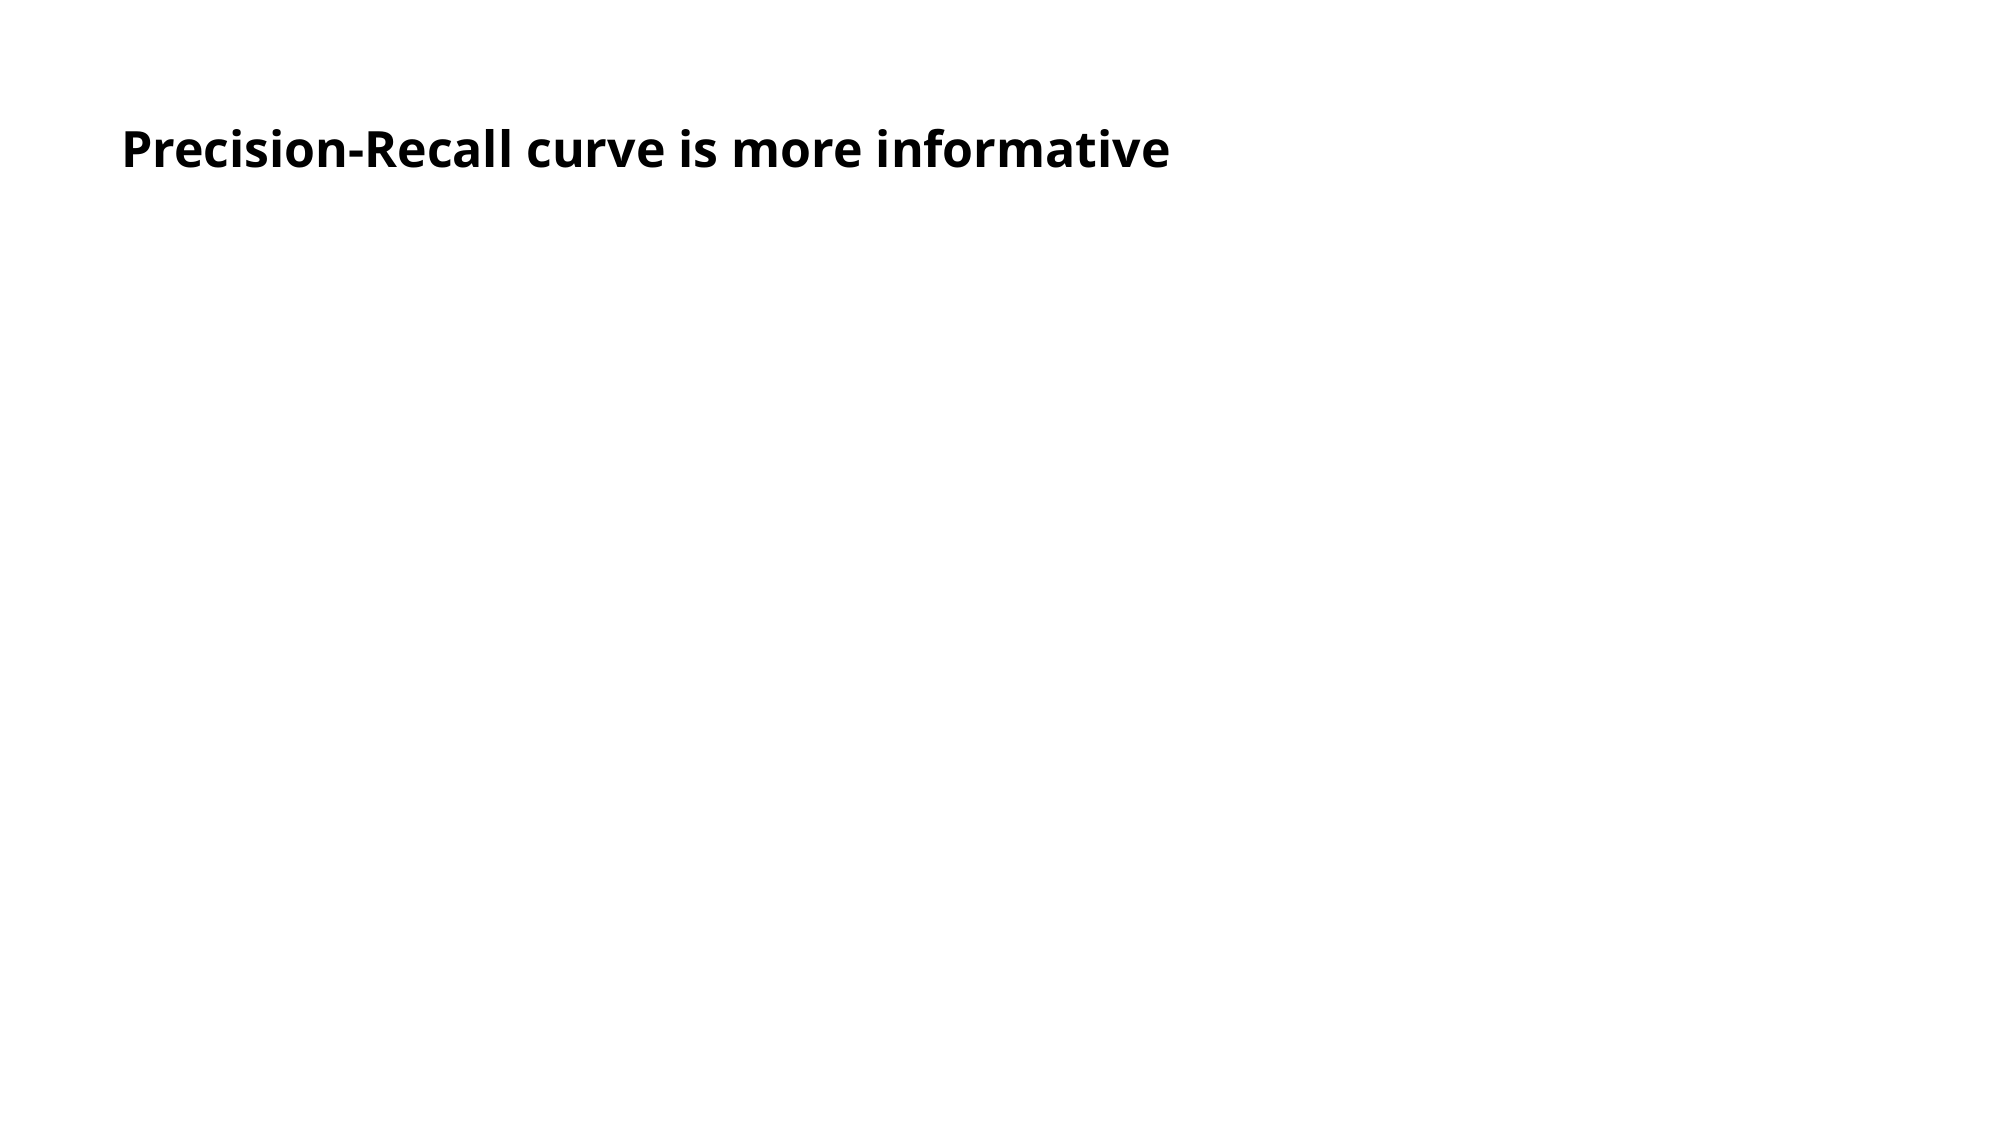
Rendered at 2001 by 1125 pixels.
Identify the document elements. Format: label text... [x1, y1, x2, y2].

title Precision-Recall curve is more informative [106, 42, 1832, 260]
